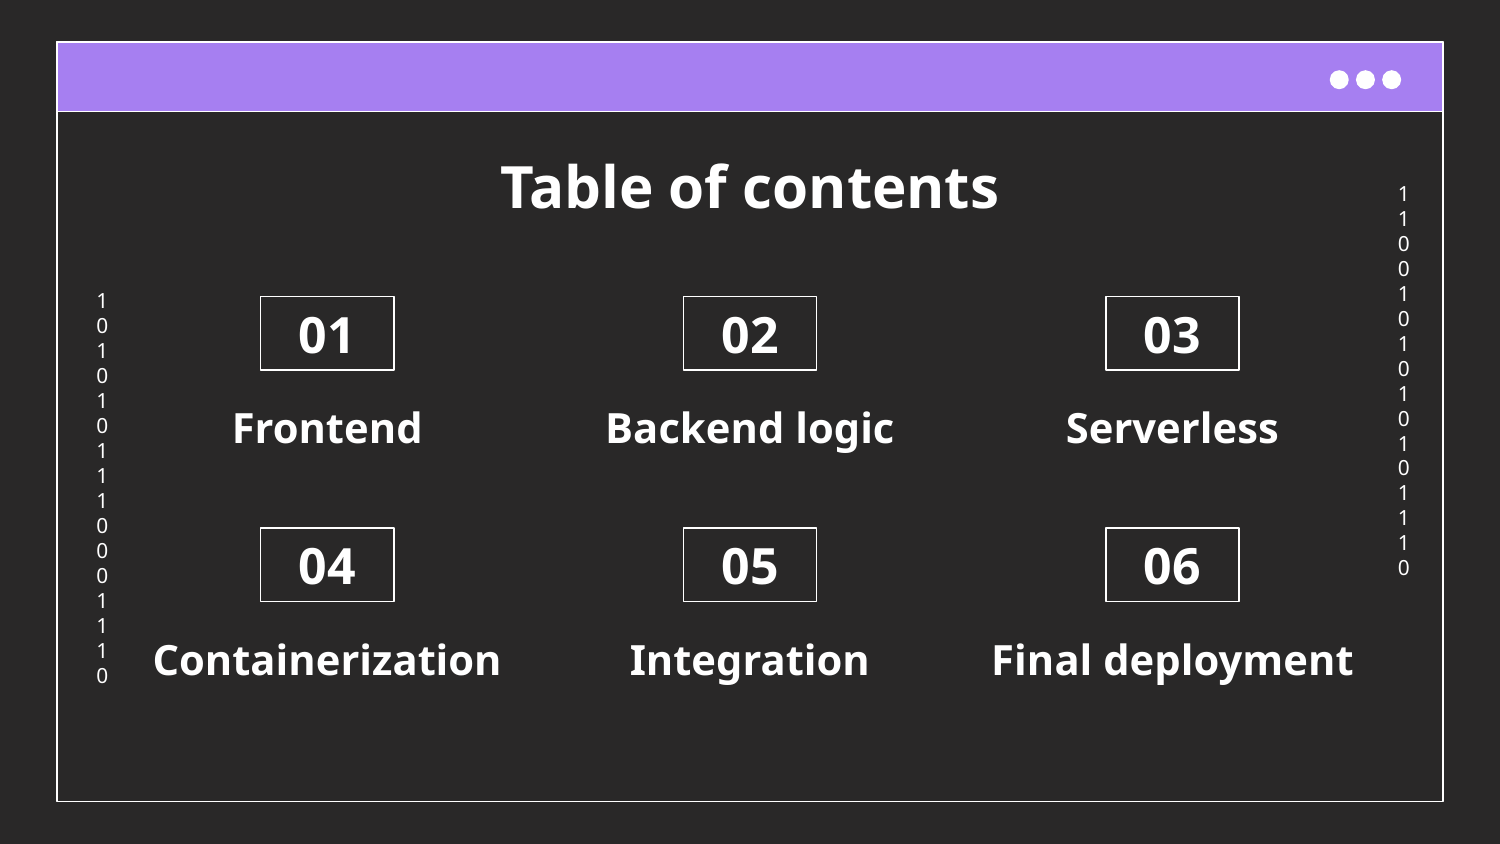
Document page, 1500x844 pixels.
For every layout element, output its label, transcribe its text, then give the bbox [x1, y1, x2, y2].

subtitle Final deployment [963, 618, 1382, 713]
subtitle Integration [540, 618, 960, 734]
title 05 [683, 527, 817, 602]
title Table of contents [118, 135, 1382, 230]
subtitle Backend logic [540, 387, 960, 472]
title 03 [1105, 296, 1240, 371]
title 01 [260, 296, 395, 371]
subtitle Serverless [963, 387, 1382, 472]
title 06 [1105, 527, 1240, 602]
title 02 [683, 296, 817, 371]
subtitle Containerization [118, 618, 537, 713]
subtitle Frontend [118, 387, 537, 472]
title 04 [260, 527, 395, 602]
